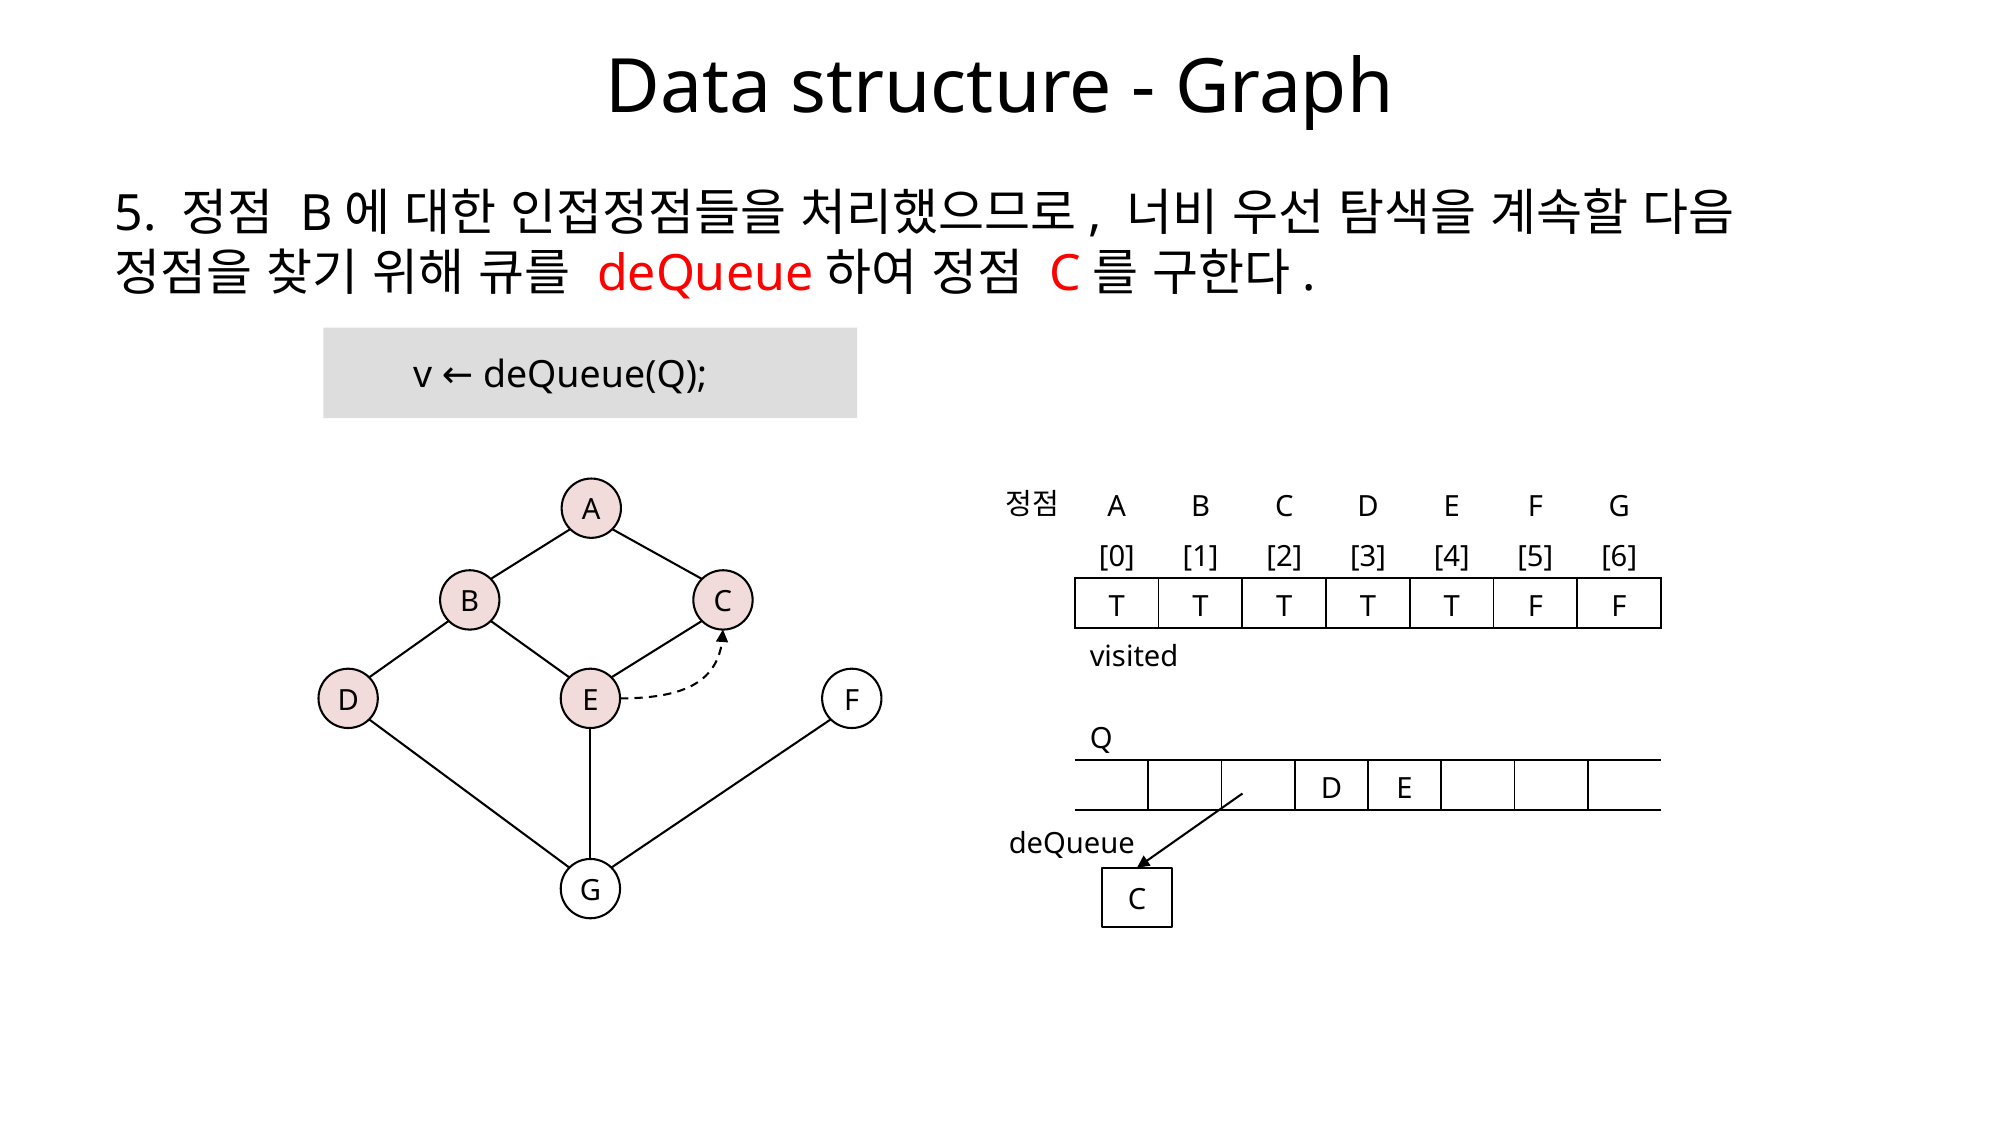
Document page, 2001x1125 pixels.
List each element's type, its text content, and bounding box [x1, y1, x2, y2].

table_cell [3] [1326, 528, 1410, 577]
table_cell [1442, 761, 1514, 809]
text_box A [561, 478, 621, 538]
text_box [611, 620, 703, 678]
text_box F [822, 668, 882, 729]
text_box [368, 719, 570, 868]
table_cell visited [1075, 629, 1661, 678]
table_cell E [1369, 761, 1440, 809]
table_header D [1326, 478, 1410, 528]
table_header A [1075, 478, 1159, 528]
table_cell [1222, 761, 1294, 809]
text_box v ← deQueue(Q); [323, 327, 858, 419]
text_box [1136, 793, 1243, 868]
table_cell [1] [1159, 528, 1242, 577]
table_cell [1589, 761, 1661, 809]
text_box 정점 [990, 477, 1075, 528]
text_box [619, 629, 724, 699]
table_cell F [1494, 579, 1576, 627]
table_cell [1149, 761, 1221, 791]
table_cell [0] [1075, 528, 1159, 577]
table_header C [1242, 478, 1326, 528]
text_box deQueue [994, 817, 1131, 867]
table_header G [1577, 478, 1661, 528]
table_cell T [1327, 579, 1409, 627]
table_cell [6] [1577, 528, 1661, 577]
table_cell [1515, 761, 1587, 809]
table_header Q [1075, 710, 1661, 759]
table_header F [1494, 478, 1577, 528]
table_cell T [1243, 579, 1325, 627]
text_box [490, 620, 570, 678]
text_box C [693, 570, 753, 630]
text_box G [560, 859, 621, 919]
title Data structure - Graph [99, 19, 1900, 147]
list 5. 정점 B에 대한 인접정점들을 처리했으므로, 너비 우선 탐색을 계속할 다음 정점을 찾기 위해 큐를 deQueue하여 정점 C를 구한다. [99, 172, 1900, 1024]
table_header B [1159, 478, 1242, 528]
table_header E [1410, 478, 1494, 528]
text_box D [318, 668, 378, 729]
text_box B [440, 570, 500, 630]
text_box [612, 528, 703, 580]
table_cell [5] [1494, 528, 1577, 577]
table_cell T [1076, 579, 1158, 627]
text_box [611, 719, 831, 868]
table_cell F [1578, 579, 1660, 627]
table_cell [2] [1242, 528, 1326, 577]
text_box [490, 528, 571, 580]
table_cell [1075, 761, 1147, 809]
text_box C [1102, 867, 1172, 927]
table_cell [4] [1410, 528, 1494, 577]
text_box E [560, 668, 620, 728]
table_cell T [1159, 579, 1241, 627]
table_cell D [1296, 761, 1367, 809]
table_cell T [1411, 579, 1493, 627]
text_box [368, 620, 449, 678]
